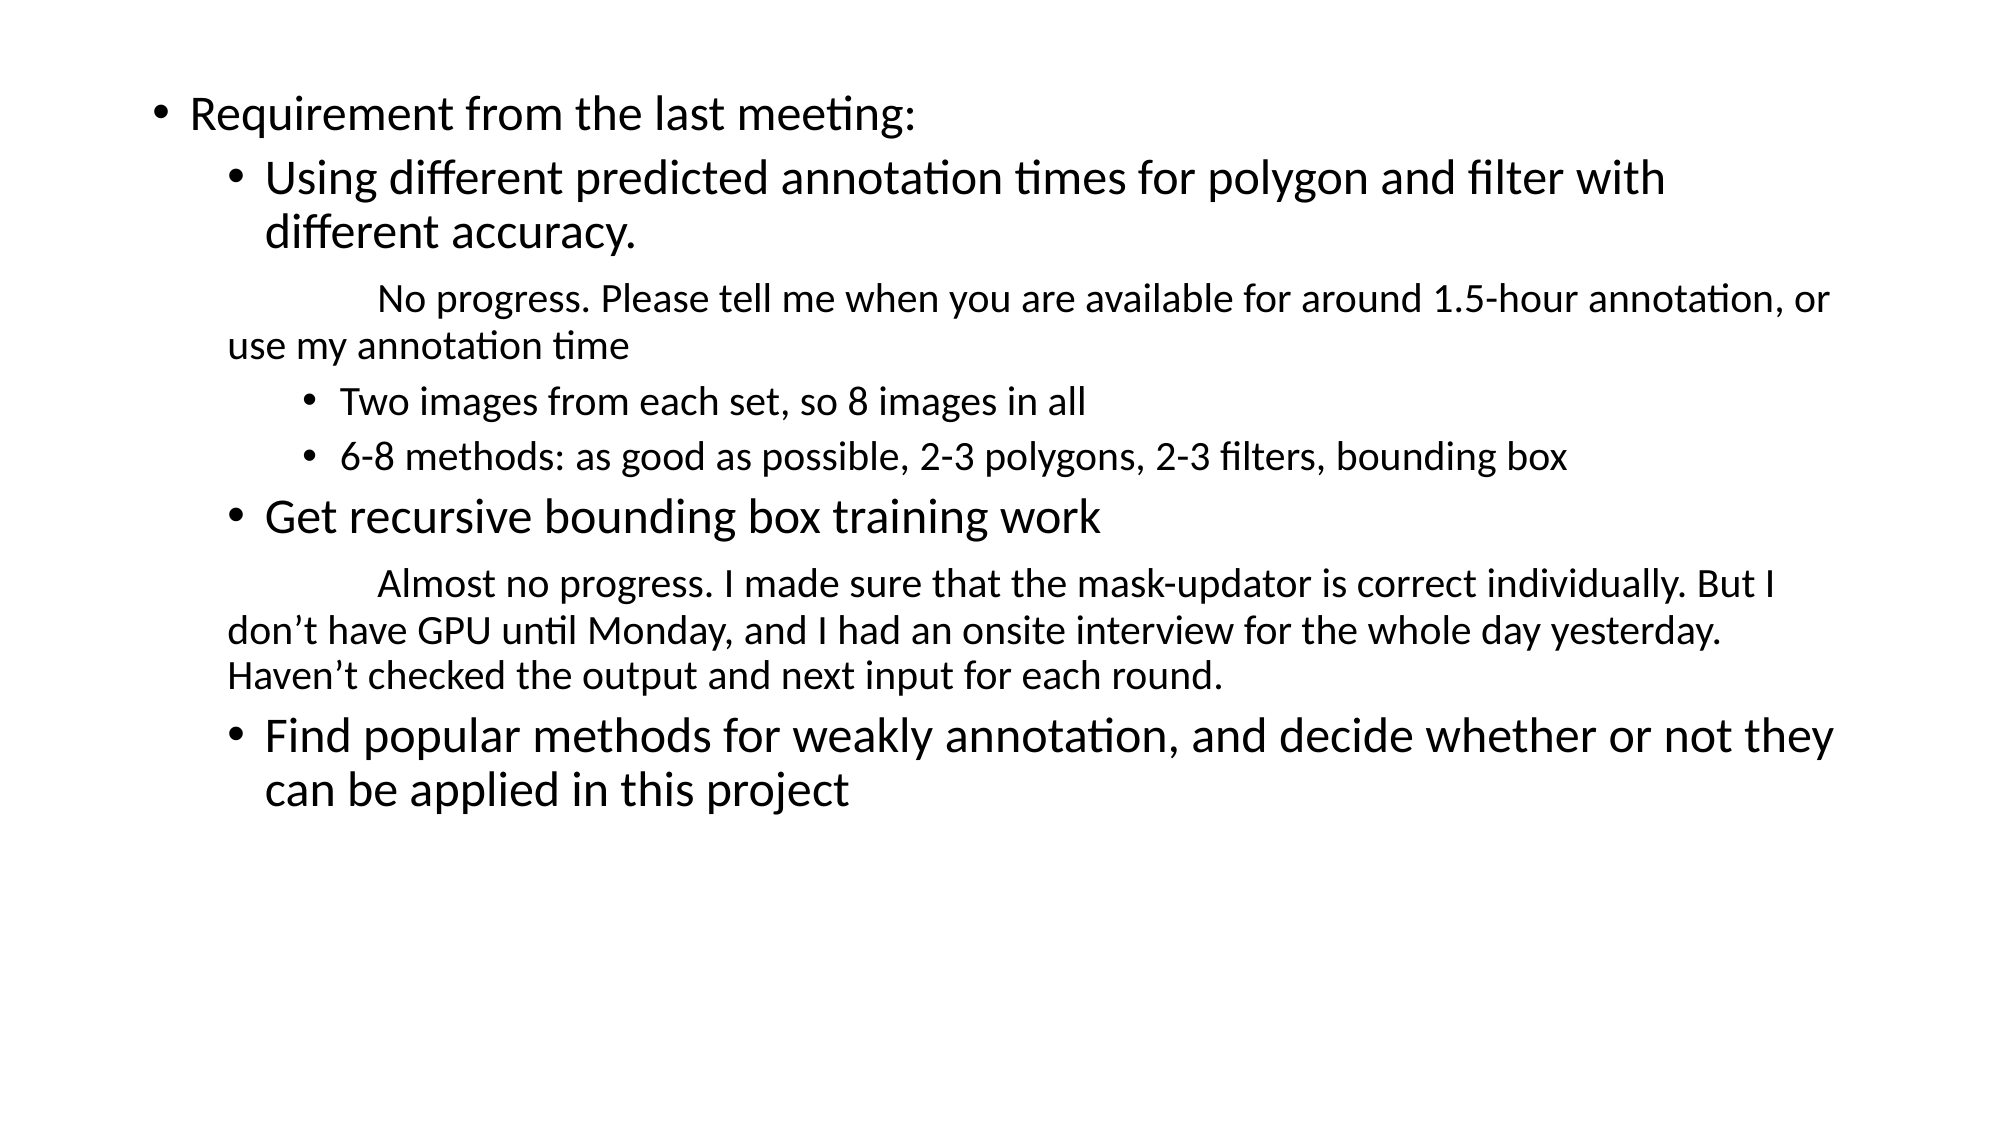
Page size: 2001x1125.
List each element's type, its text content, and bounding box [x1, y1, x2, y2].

list Requirement from the last meeting: Using different predicted annotation times for polygon and filter with different accuracy. No progress. Please tell me when you are available for around 1.5-hour annotation, or use my annotation time Two images from each set, so 8 images in all 6-8 methods: as good as possible, 2-3 polygons, 2-3 filters, bounding box Get recursive bounding box training work Almost no progress. I made sure that the mask-updator is correct individually. But I don’t have GPU until Monday, and I had an onsite interview for the whole day yesterday. Haven’t checked the output and next input for each round. Find popular methods for weakly annotation, and decide whether or not they can be applied in this project [137, 79, 1863, 1014]
